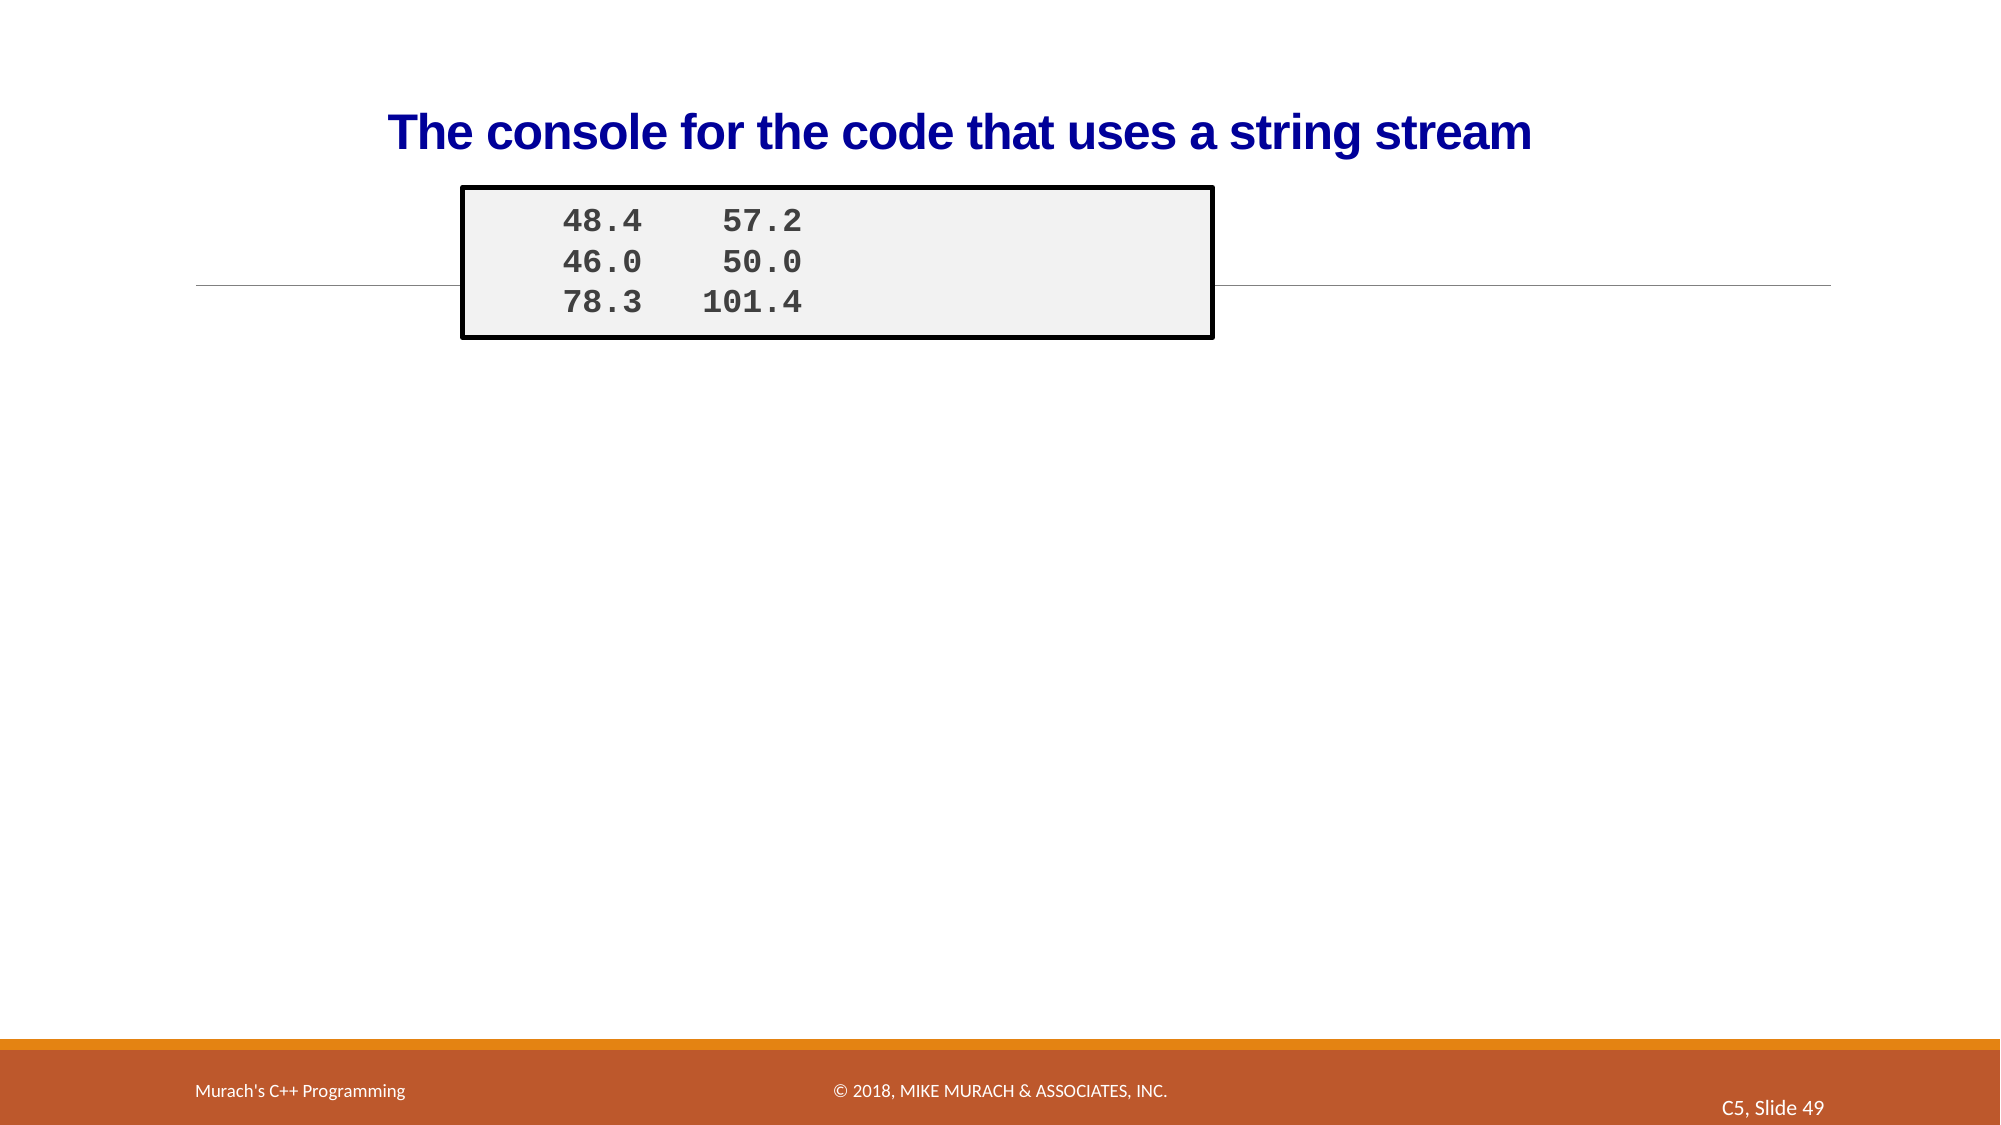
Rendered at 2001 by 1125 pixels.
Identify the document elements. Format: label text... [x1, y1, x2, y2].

footer © 2018, Mike Murach & Associates, Inc. [604, 1059, 1396, 1120]
slide_number Murach's C++ Programming [180, 1059, 586, 1120]
title The console for the code that uses a string stream [387, 105, 1588, 160]
slide_number C5, Slide 49 [1624, 1059, 1840, 1120]
list 48.4 57.2 46.0 50.0 78.3 101.4 [460, 185, 1215, 340]
